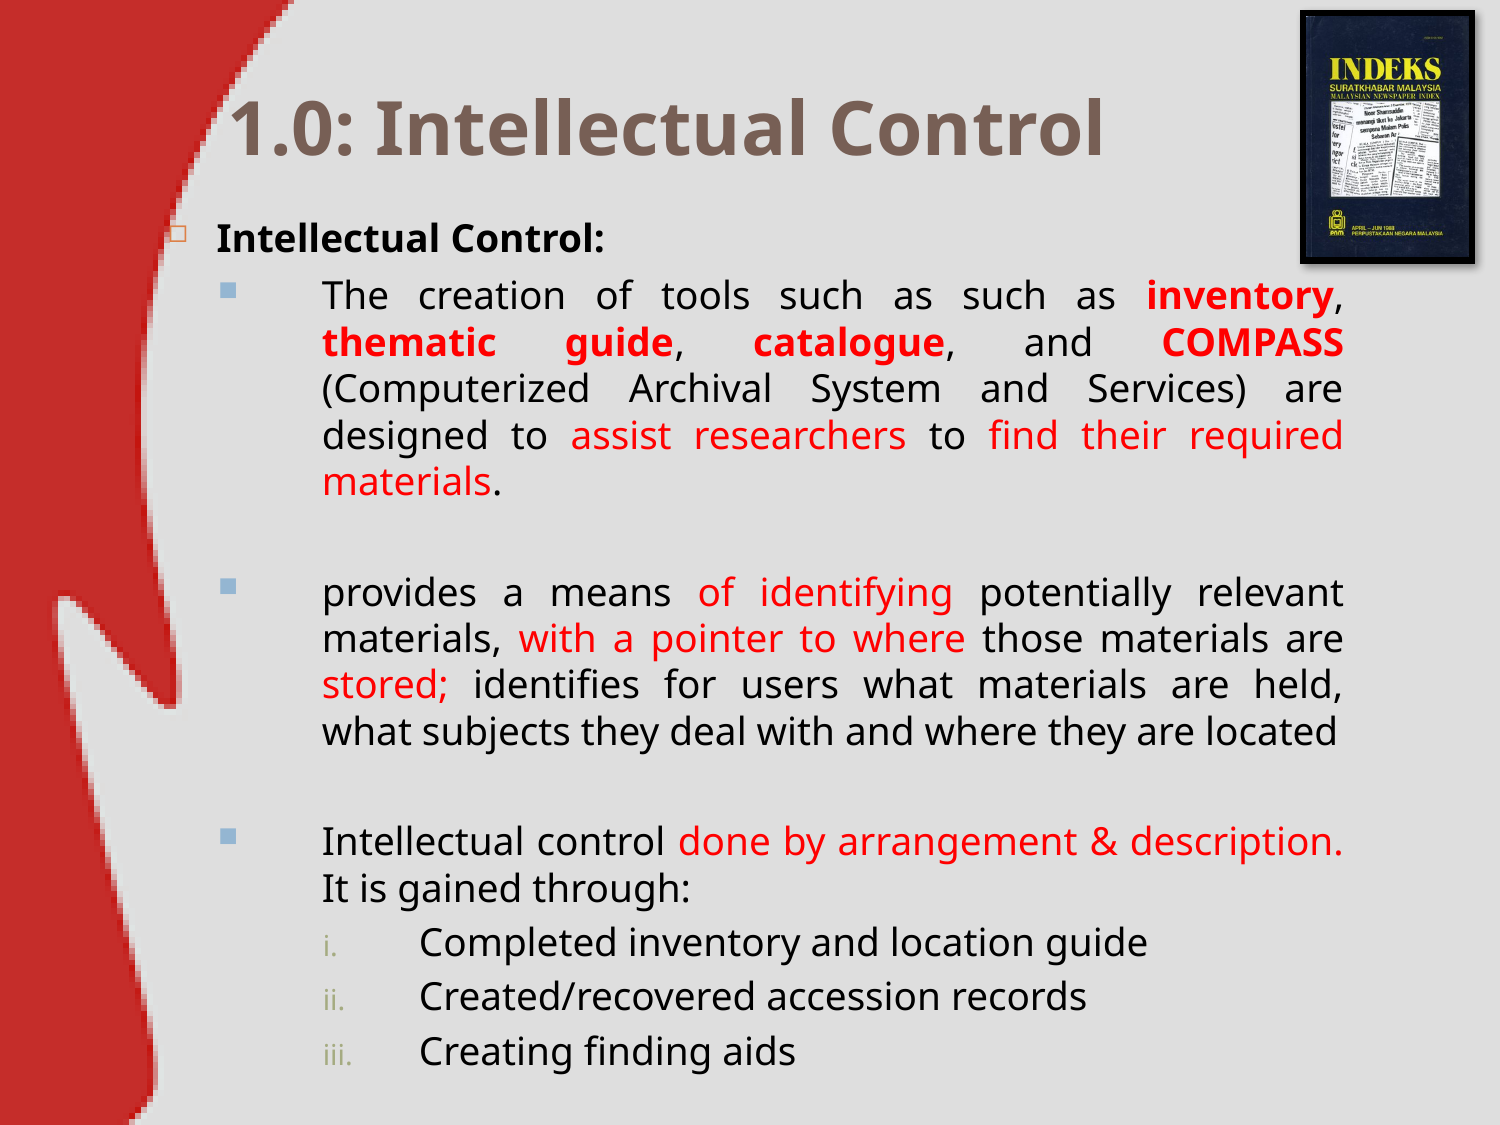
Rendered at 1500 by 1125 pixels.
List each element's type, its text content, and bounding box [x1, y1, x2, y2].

picture [0, 0, 1500, 1125]
title 1.0: Intellectual Control [212, 43, 1298, 206]
list Intellectual Control: The creation of tools such as such as inventory, thematic guide, catalogue, and COMPASS (Computerized Archival System and Services) are designed to assist researchers to find their required materials. provides a means of identifying potentially relevant materials, with a pointer to where those materials are stored; identifies for users what materials are held, what subjects they deal with and where they are located Intellectual control done by arrangement & description. It is gained through: Completed inventory and location guide Created/recovered accession records Creating finding aids [153, 206, 1360, 1082]
